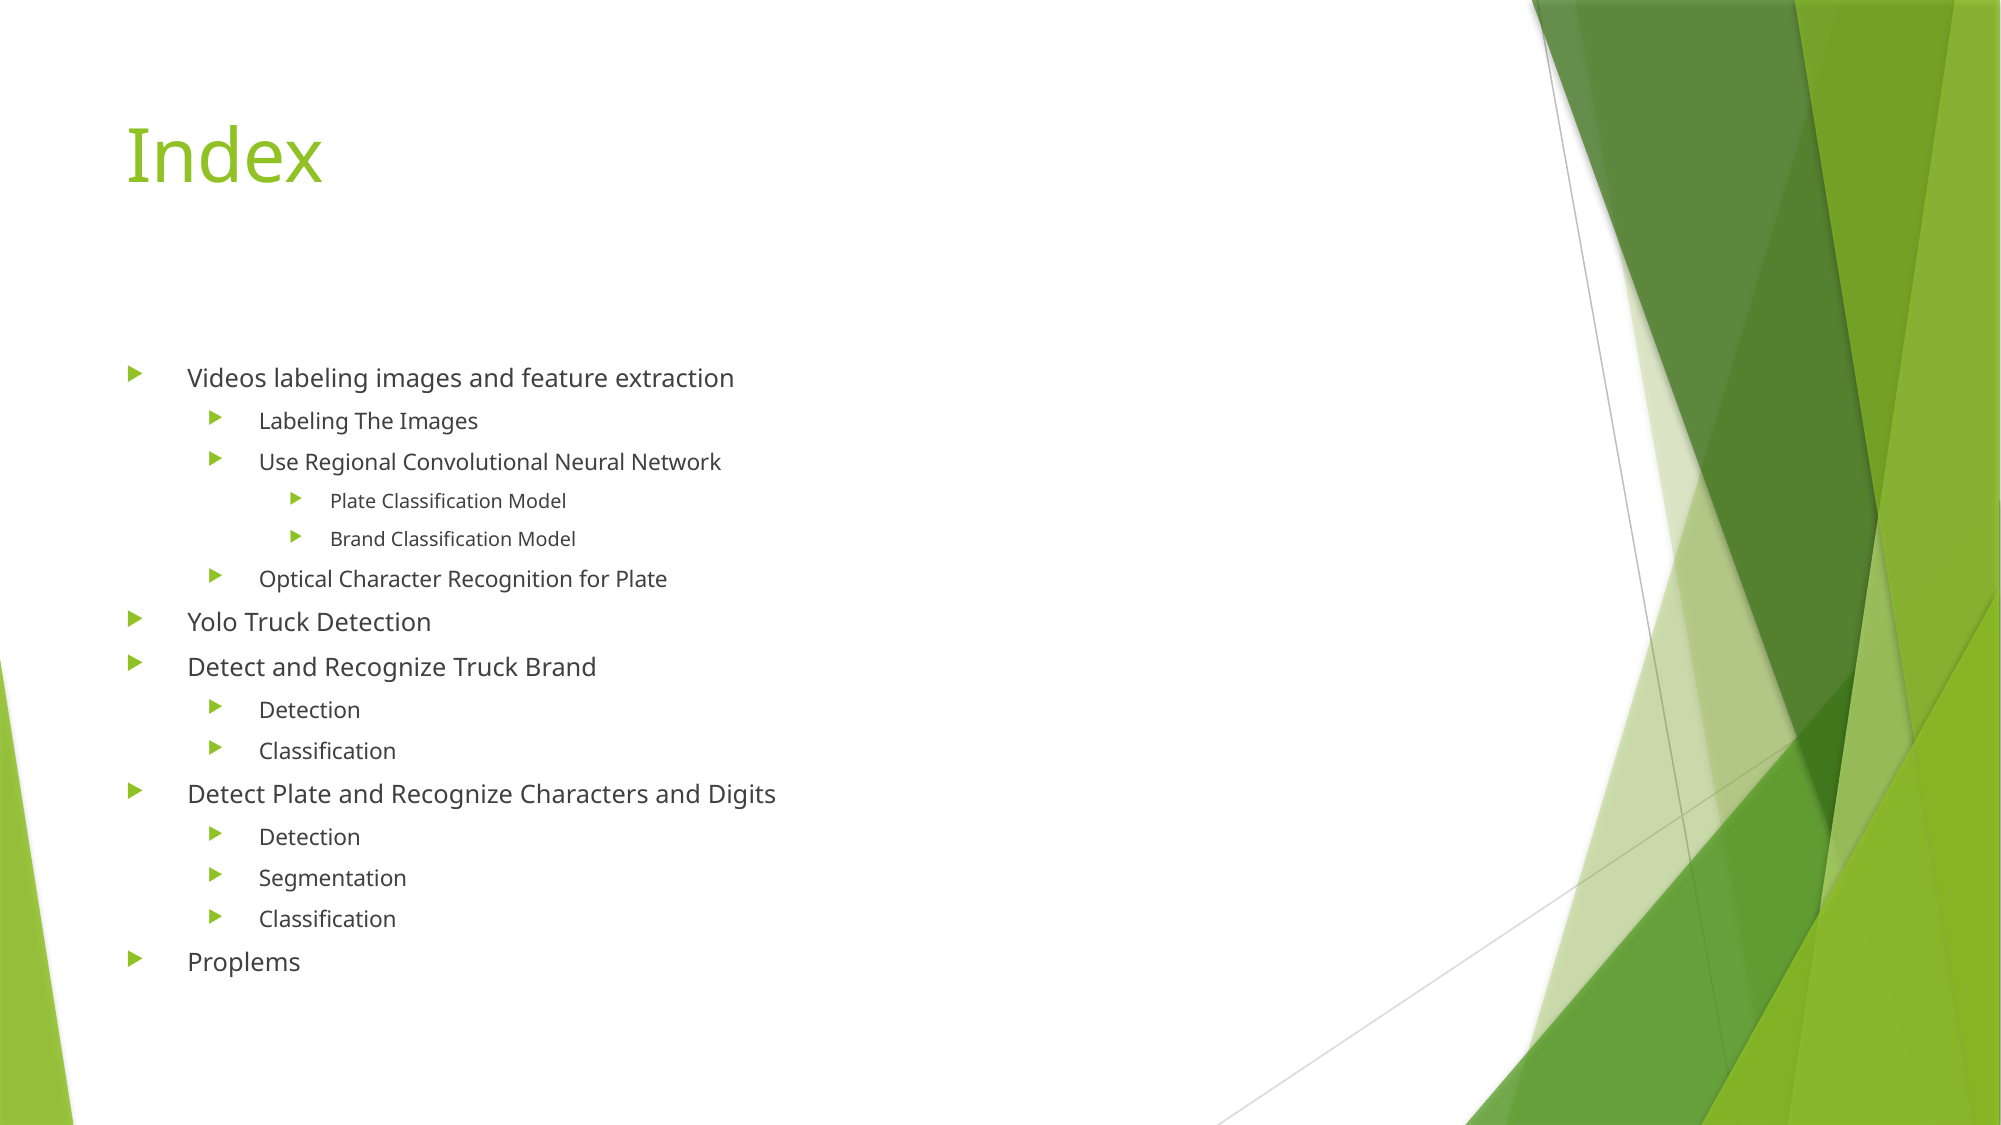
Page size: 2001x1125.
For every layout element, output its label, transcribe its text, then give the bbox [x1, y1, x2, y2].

title Index [111, 99, 1522, 317]
list Videos labeling images and feature extraction Labeling The Images Use Regional Convolutional Neural Network Plate Classification Model Brand Classification Model Optical Character Recognition for Plate Yolo Truck Detection Detect and Recognize Truck Brand Detection Classification Detect Plate and Recognize Characters and Digits Detection Segmentation Classification Proplems [111, 354, 1522, 992]
